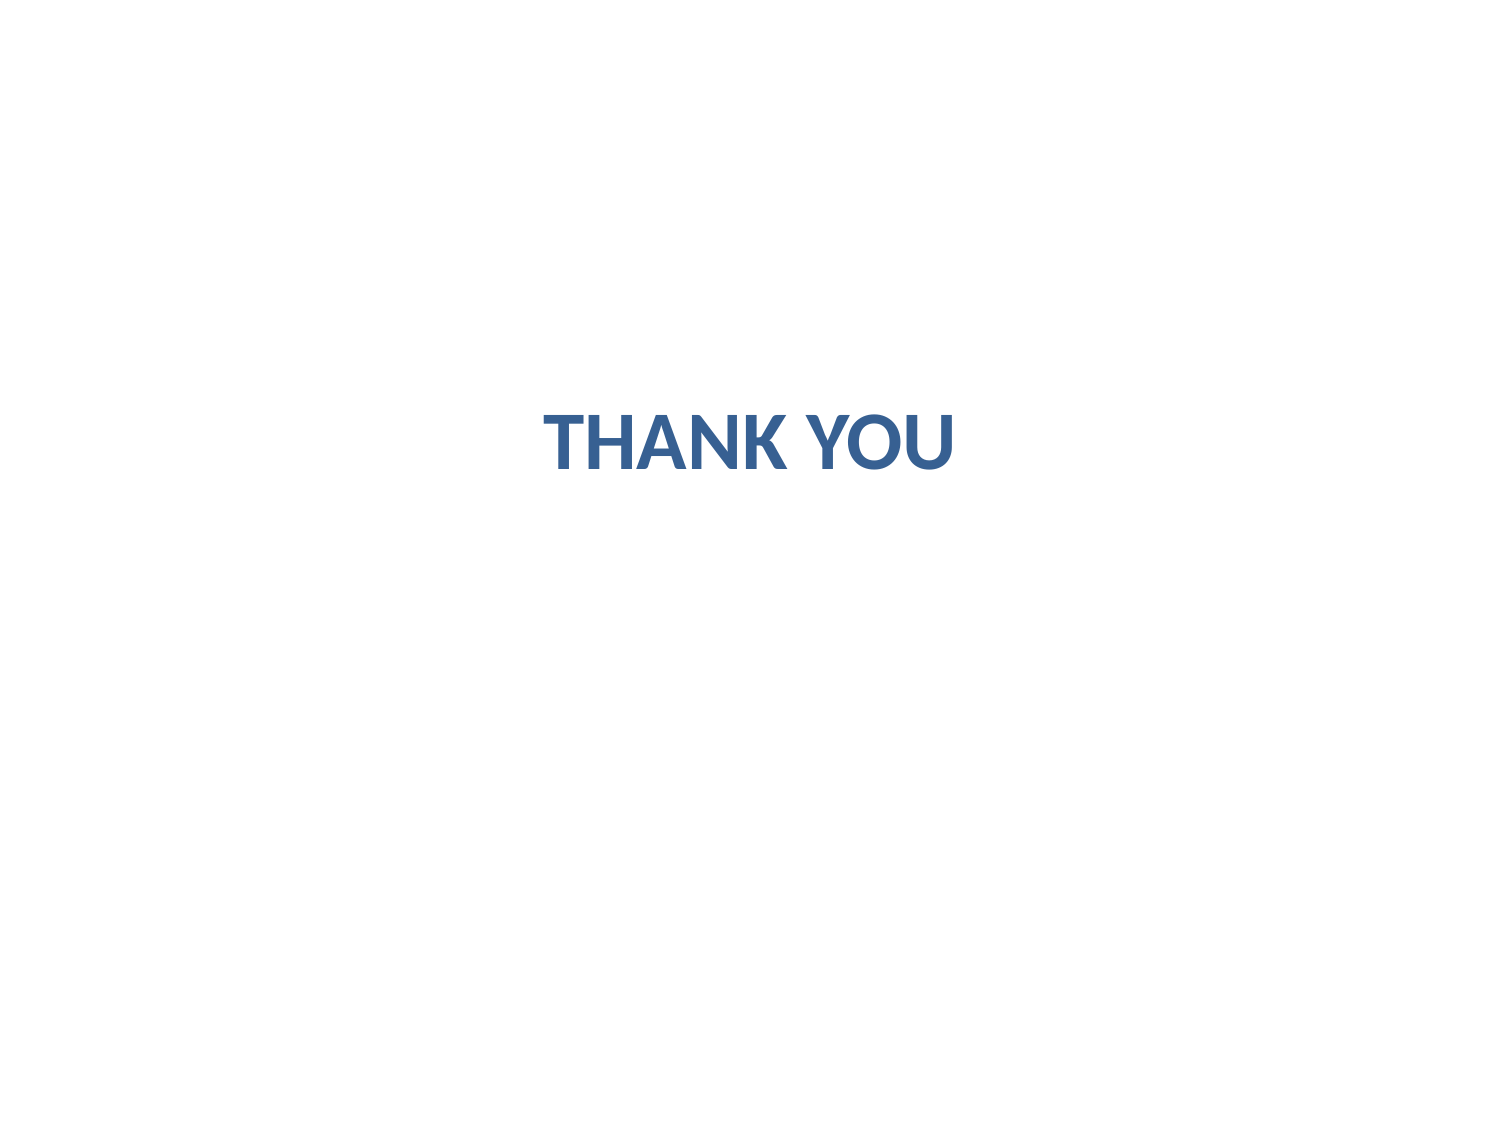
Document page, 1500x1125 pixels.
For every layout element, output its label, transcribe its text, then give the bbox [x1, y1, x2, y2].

list THANK YOU [75, 262, 1425, 1005]
